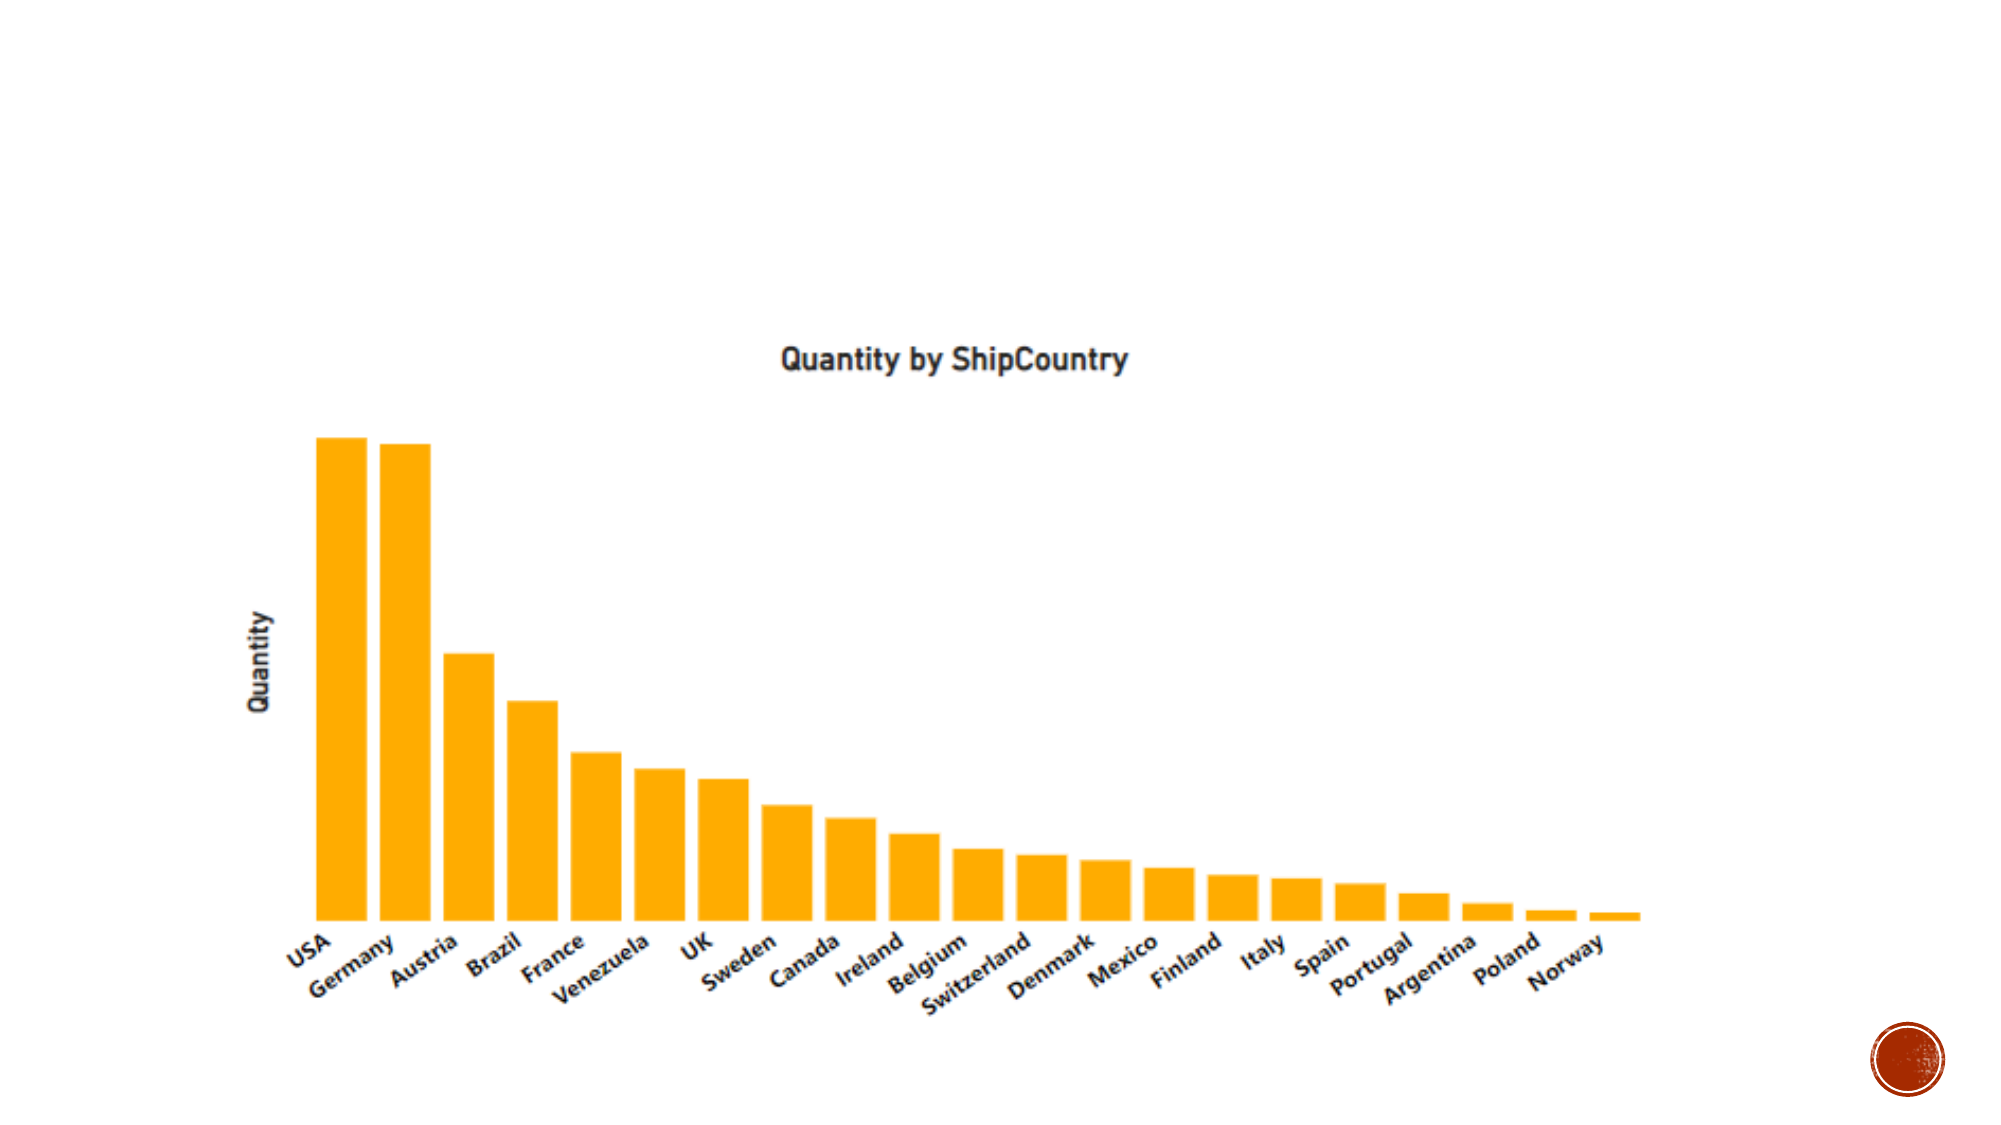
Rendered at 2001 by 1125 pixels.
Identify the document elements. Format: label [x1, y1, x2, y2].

picture [211, 275, 1711, 1053]
